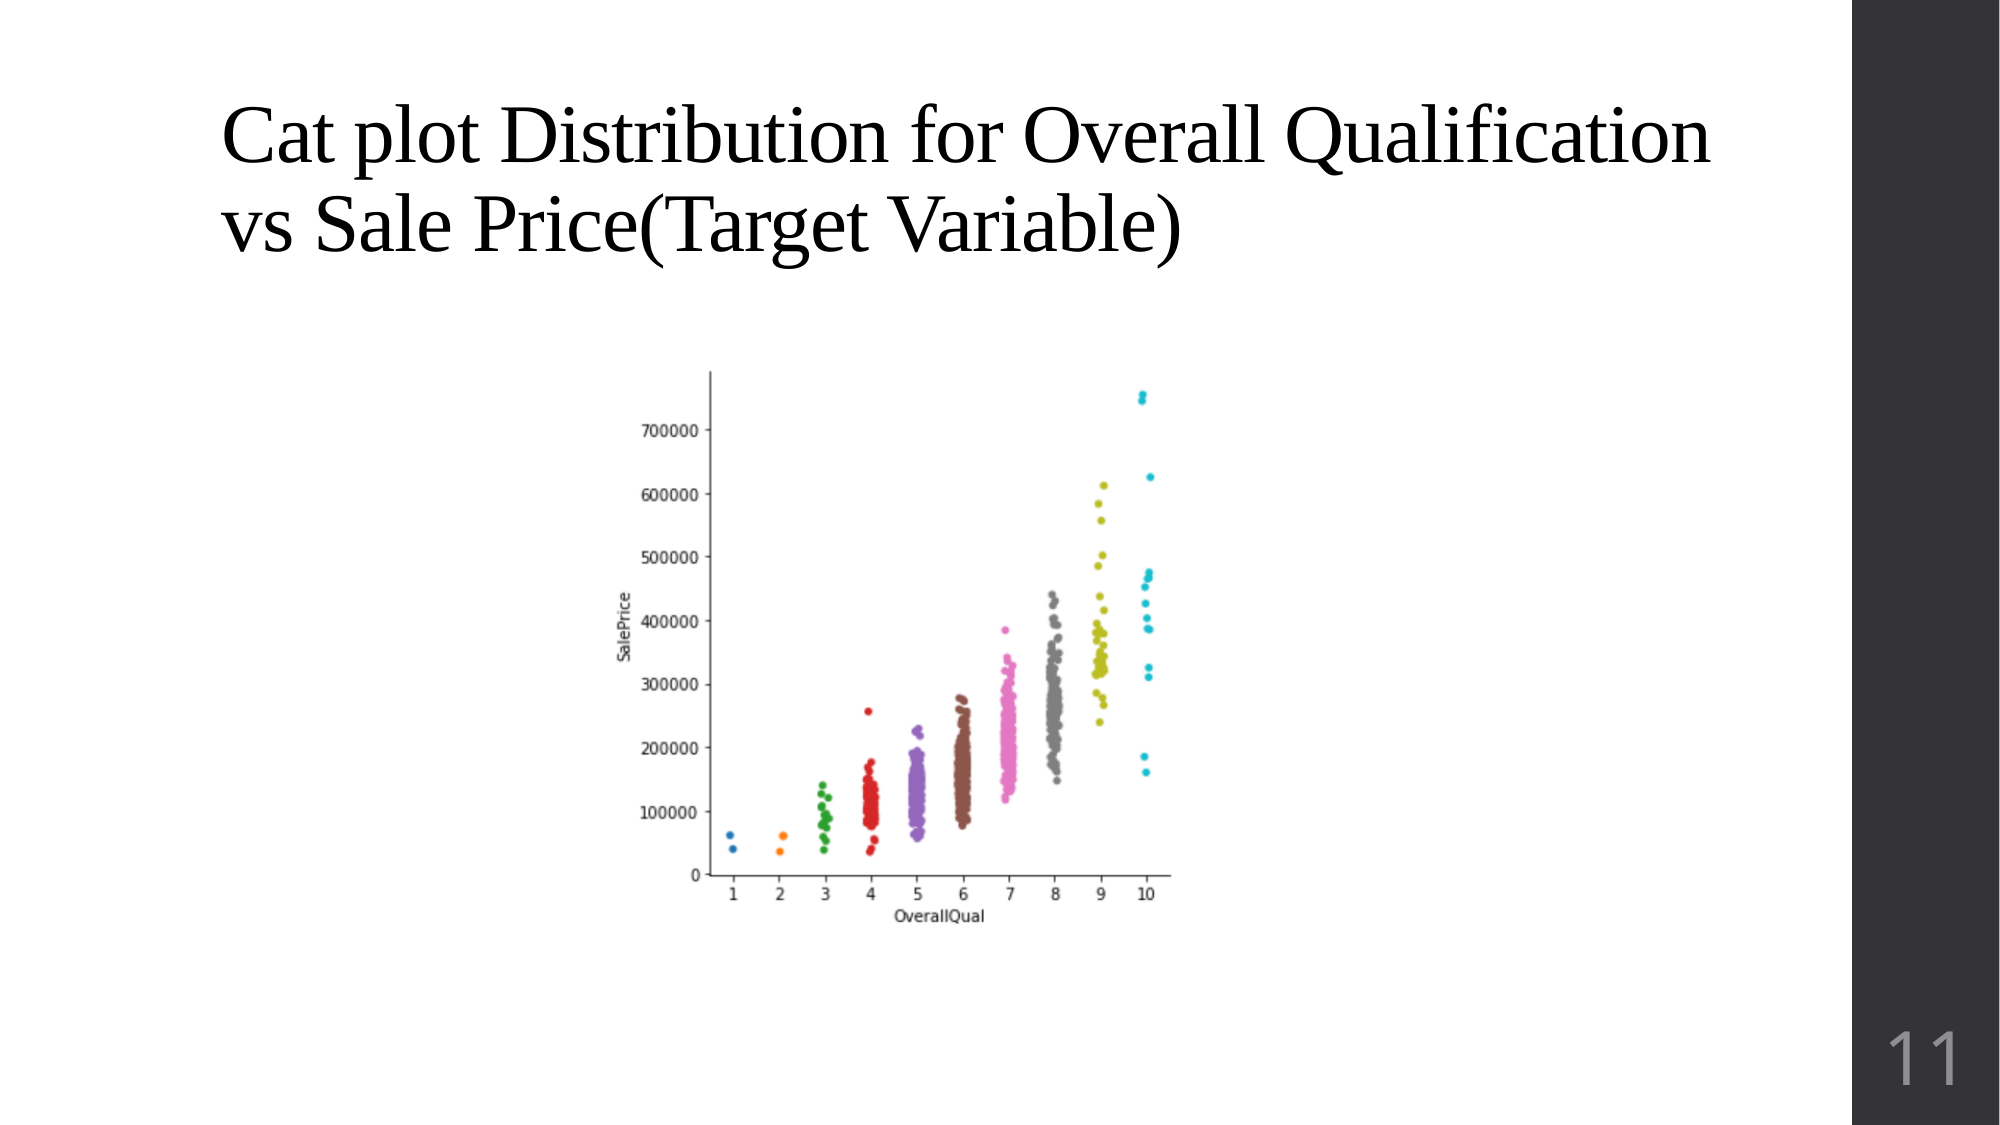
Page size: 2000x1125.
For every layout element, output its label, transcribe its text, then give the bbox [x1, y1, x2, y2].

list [575, 367, 1249, 947]
slide_number 11 [1852, 1012, 2000, 1110]
title Cat plot Distribution for Overall Qualification vs Sale Price(Target Variable) [206, 60, 1797, 278]
